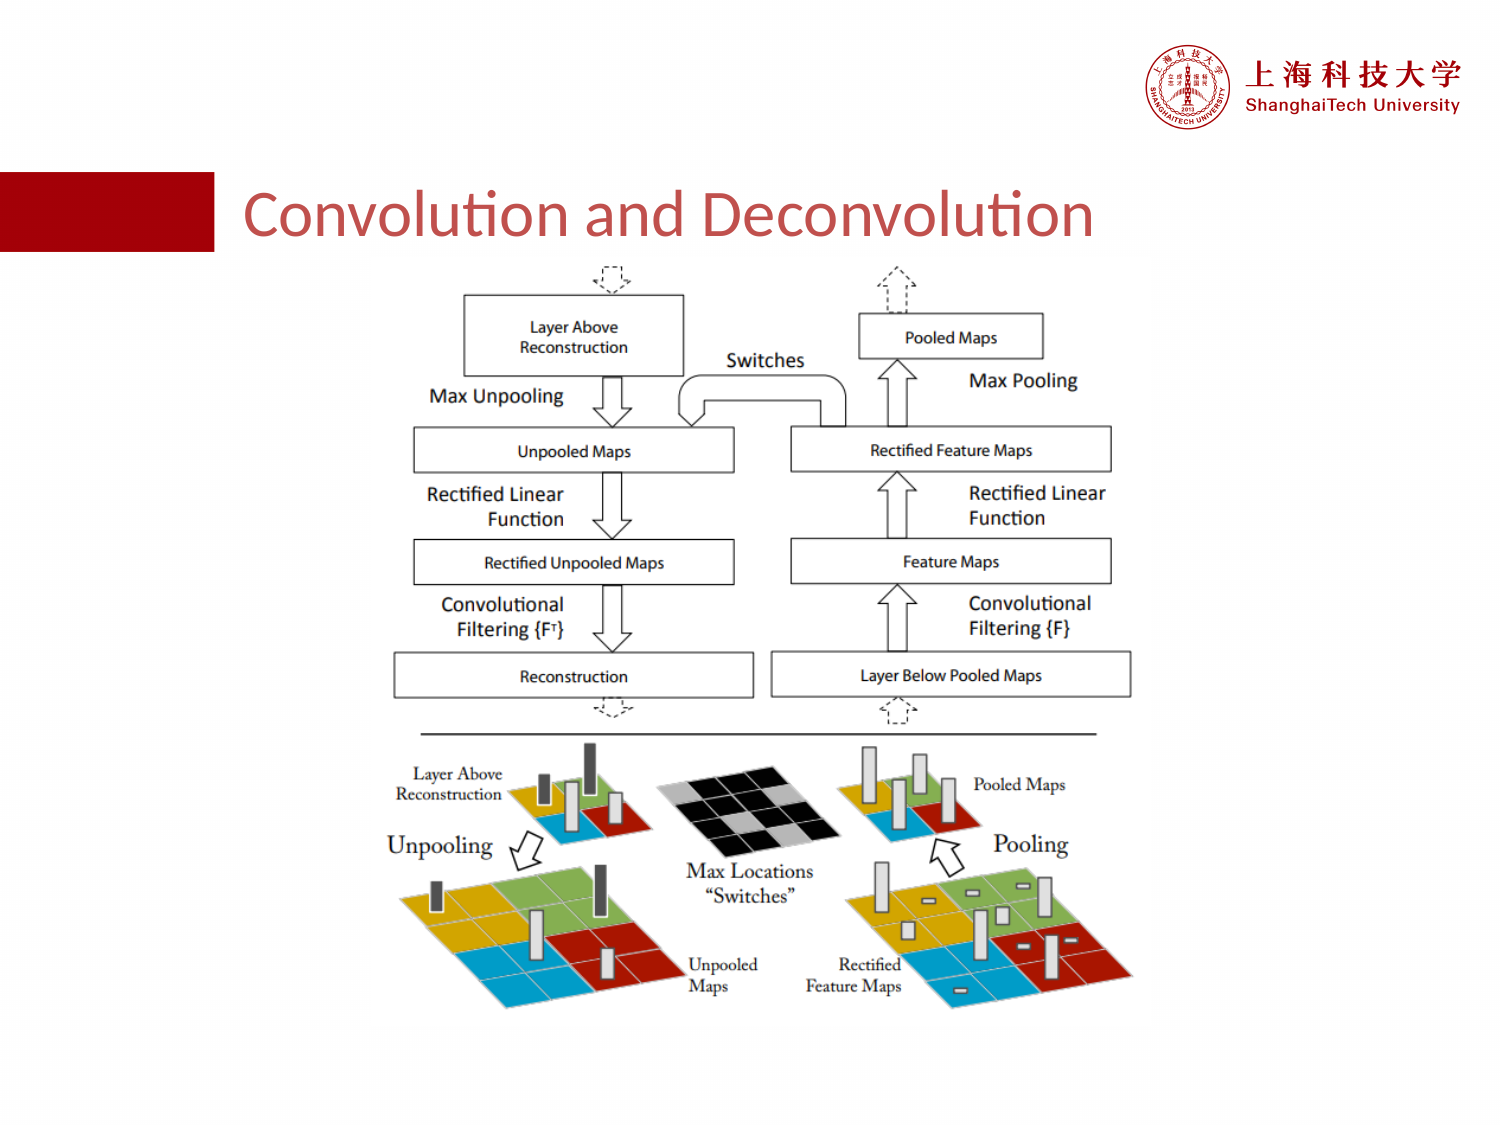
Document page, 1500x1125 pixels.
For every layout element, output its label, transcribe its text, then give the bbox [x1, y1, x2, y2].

picture [0, 0, 1500, 1125]
text_box Convolution and Deconvolution [228, 162, 1294, 258]
